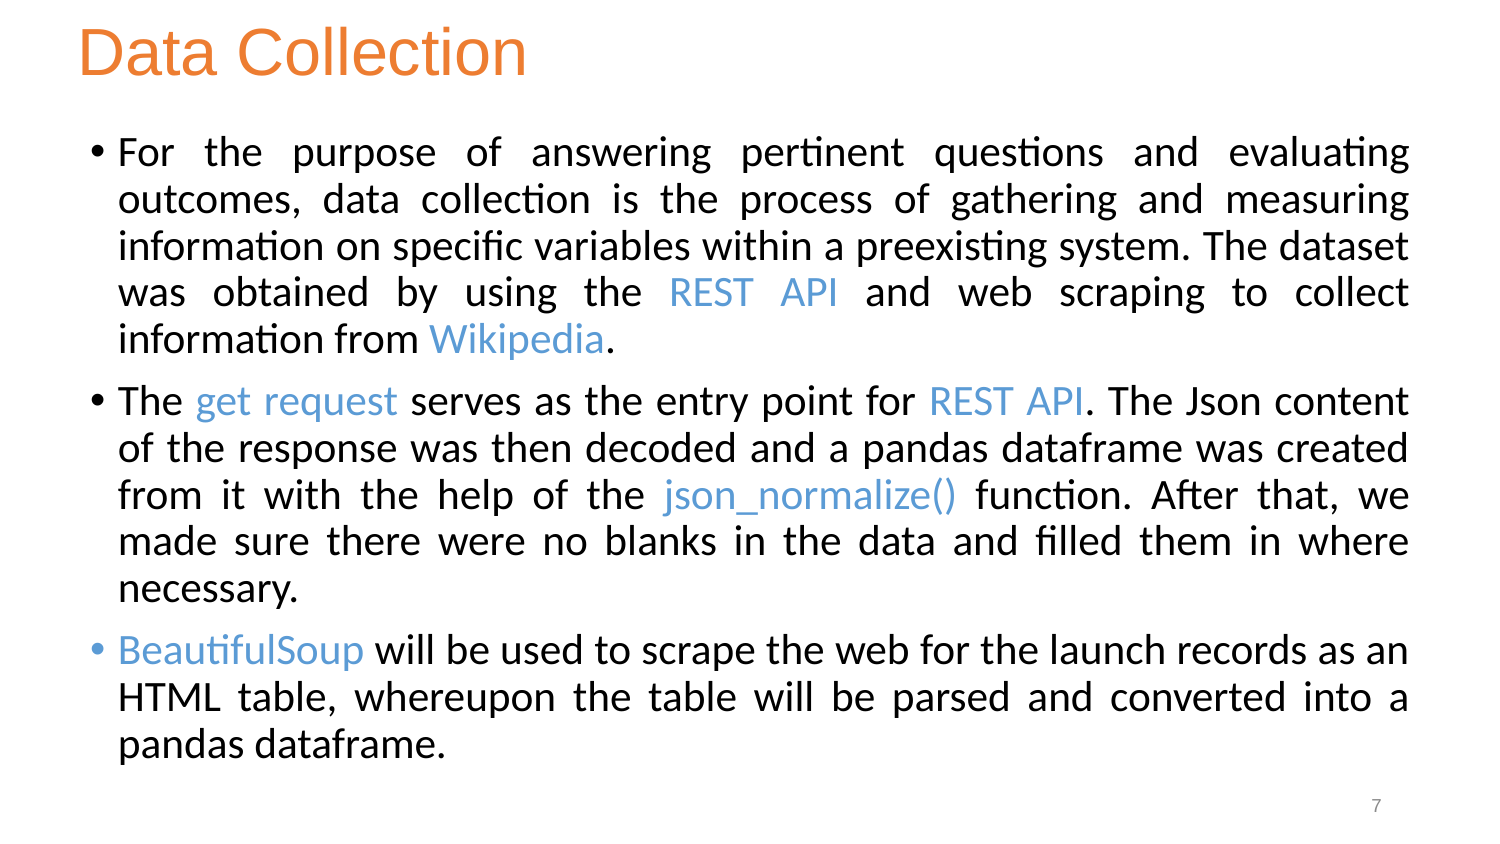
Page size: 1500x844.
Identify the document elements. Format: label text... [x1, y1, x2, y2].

text_box Data Collection [62, 0, 1075, 96]
list For the purpose of answering pertinent questions and evaluating outcomes, data collection is the process of gathering and measuring information on specific variables within a preexisting system. The dataset was obtained by using the REST API and web scraping to collect information from Wikipedia. The get request serves as the entry point for REST API. The Json content of the response was then decoded and a pandas dataframe was created from it with the help of the json_normalize() function. After that, we made sure there were no blanks in the data and filled them in where necessary. BeautifulSoup will be used to scrape the web for the launch records as an HTML table, whereupon the table will be parsed and converted into a pandas dataframe. [75, 121, 1425, 783]
slide_number 6 [1059, 782, 1397, 827]
